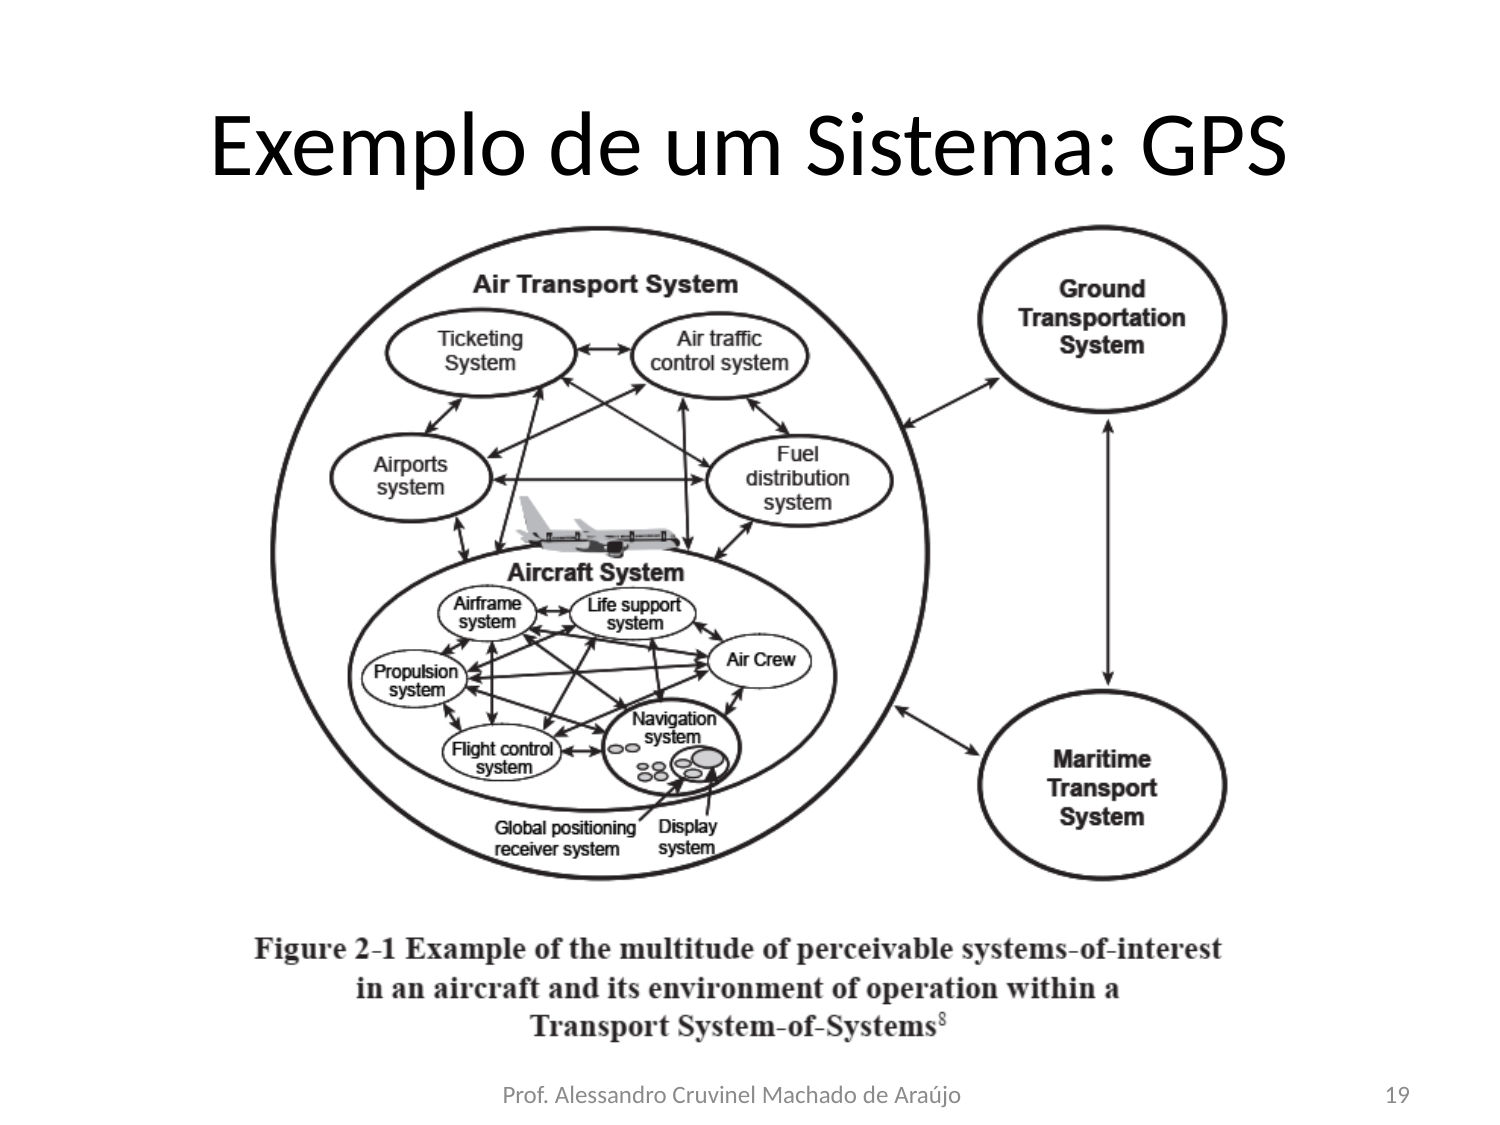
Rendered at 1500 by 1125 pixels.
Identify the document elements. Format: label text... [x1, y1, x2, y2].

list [218, 195, 1252, 1047]
slide_number 19 [1074, 1064, 1425, 1124]
footer Prof. Alessandro Cruvinel Machado de Araújo [316, 1064, 1074, 1124]
title Exemplo de um Sistema: GPS [75, 45, 1425, 233]
